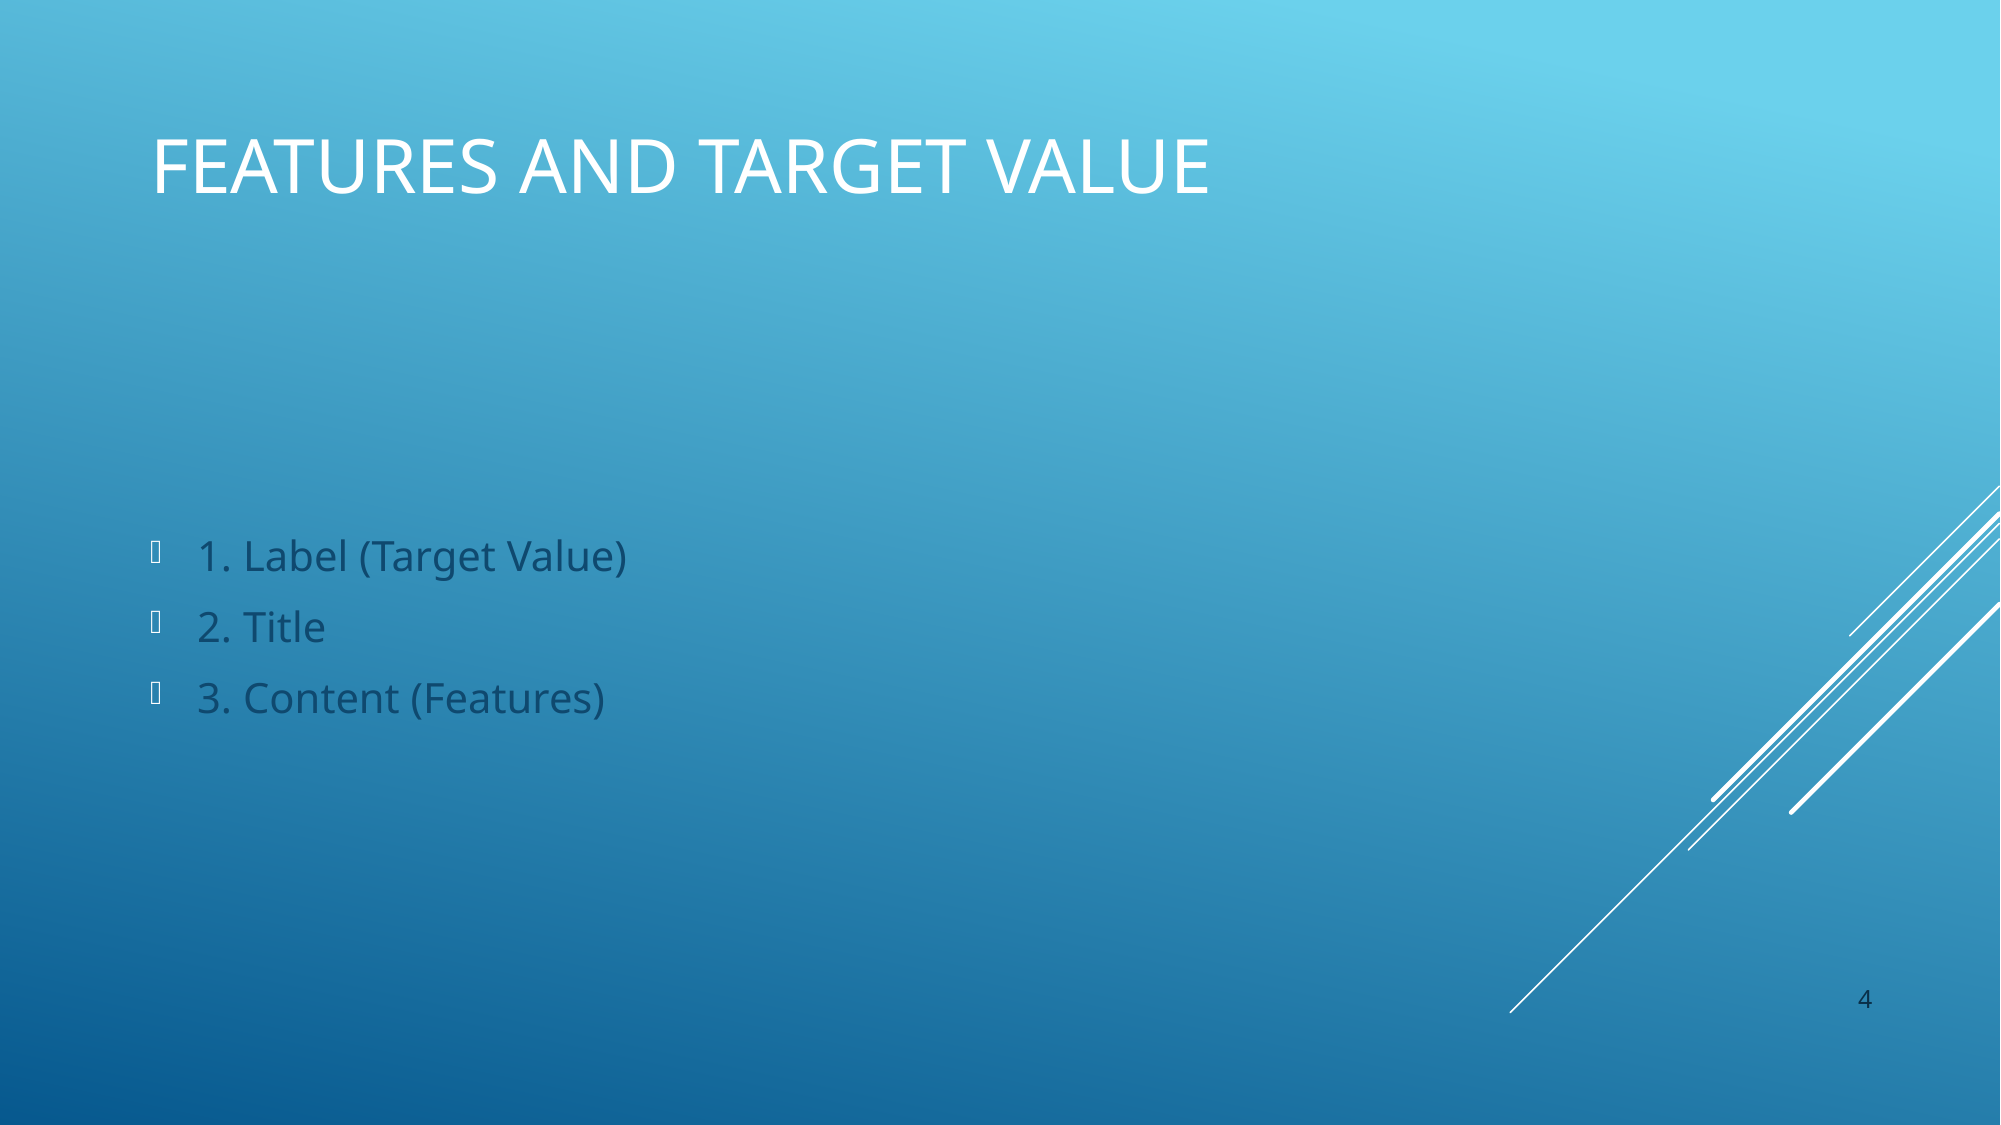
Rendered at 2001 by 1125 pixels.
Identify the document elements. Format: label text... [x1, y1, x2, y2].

slide_number 4 [1700, 915, 1888, 1025]
list 1. Label (Target Value) 2. Title 3. Content (Features) [135, 329, 1536, 923]
title Features and Target value [135, 40, 1536, 288]
